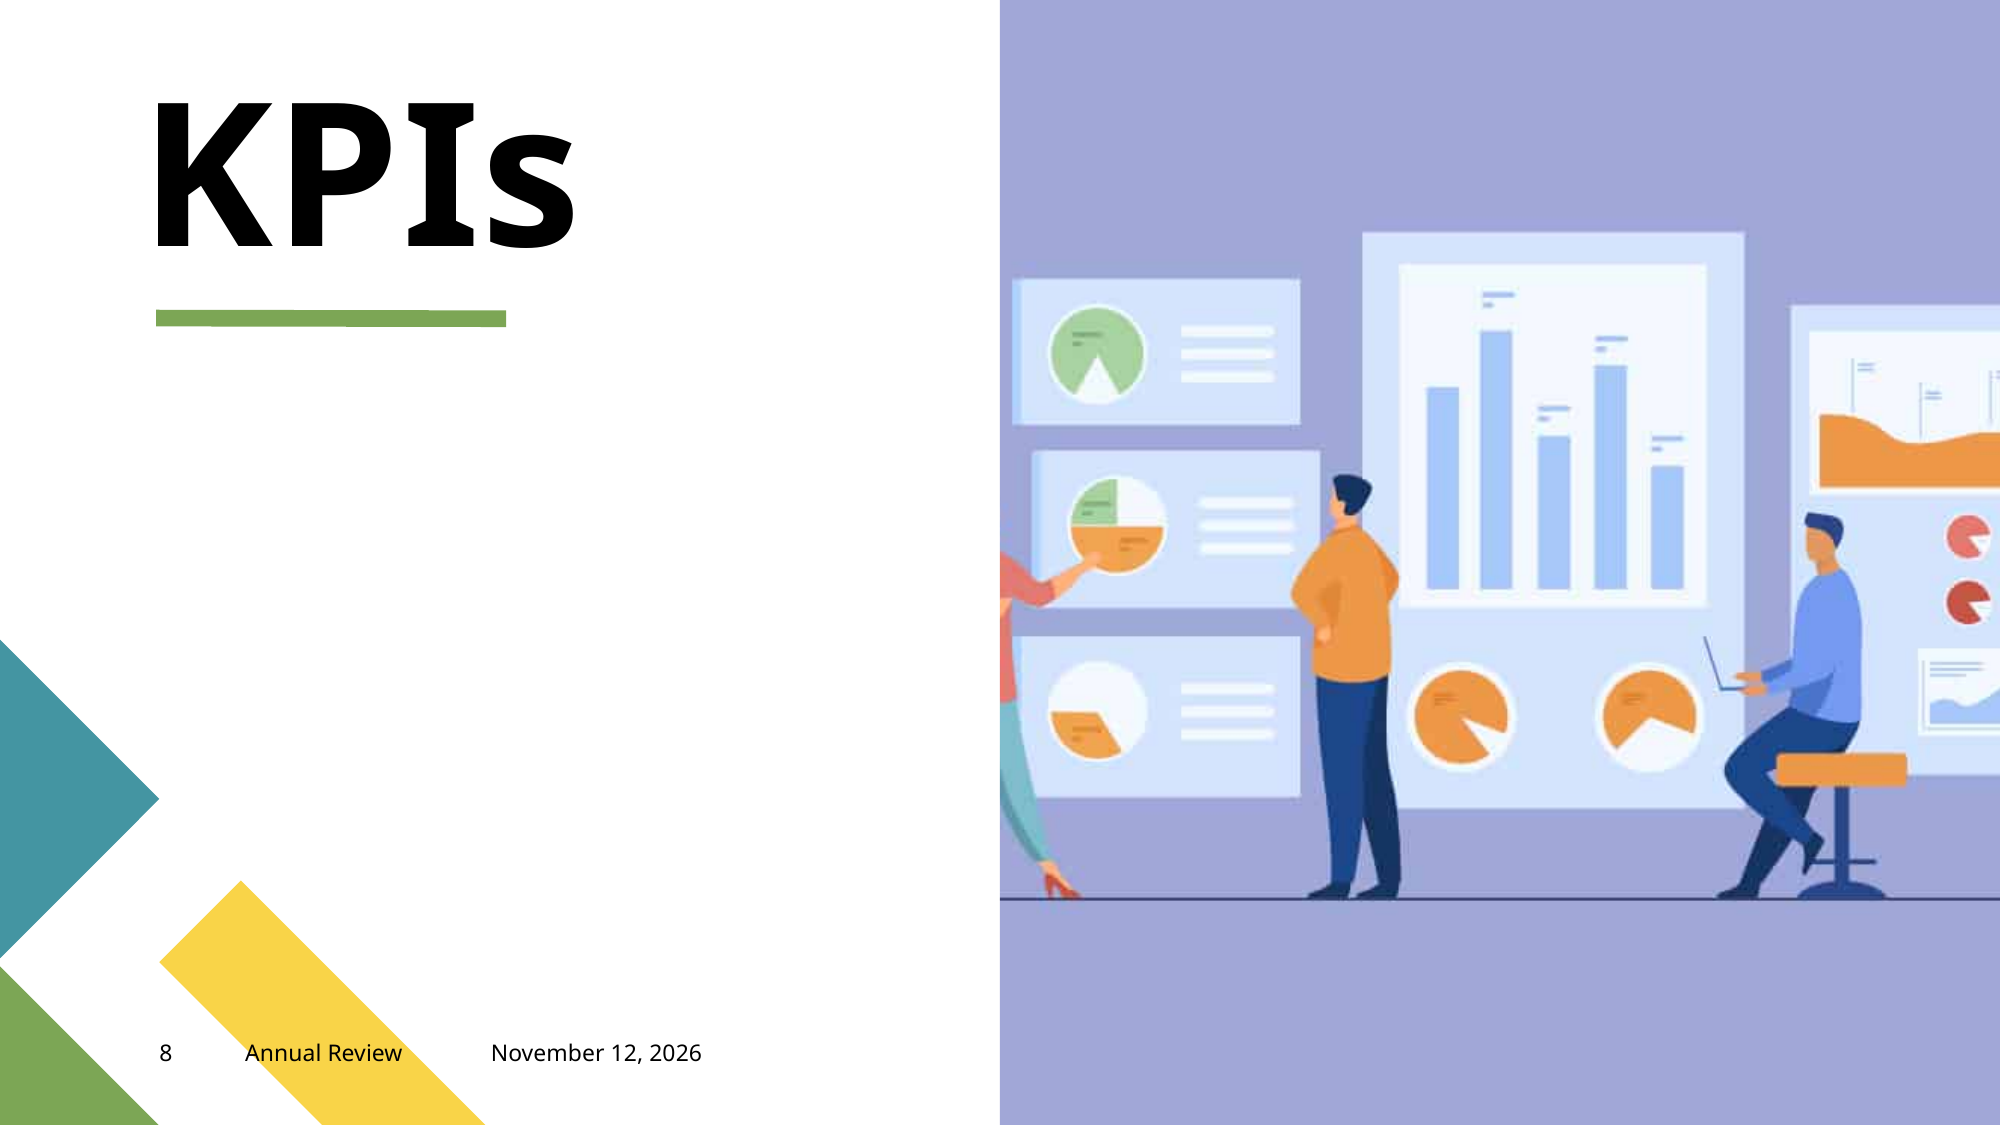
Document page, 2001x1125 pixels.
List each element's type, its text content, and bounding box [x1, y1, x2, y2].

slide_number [491, 1038, 707, 1080]
footer Annual Review [246, 1038, 491, 1080]
title KPIs [139, 189, 951, 290]
slide_number 8 [159, 1038, 246, 1080]
picture [999, 0, 2000, 1125]
